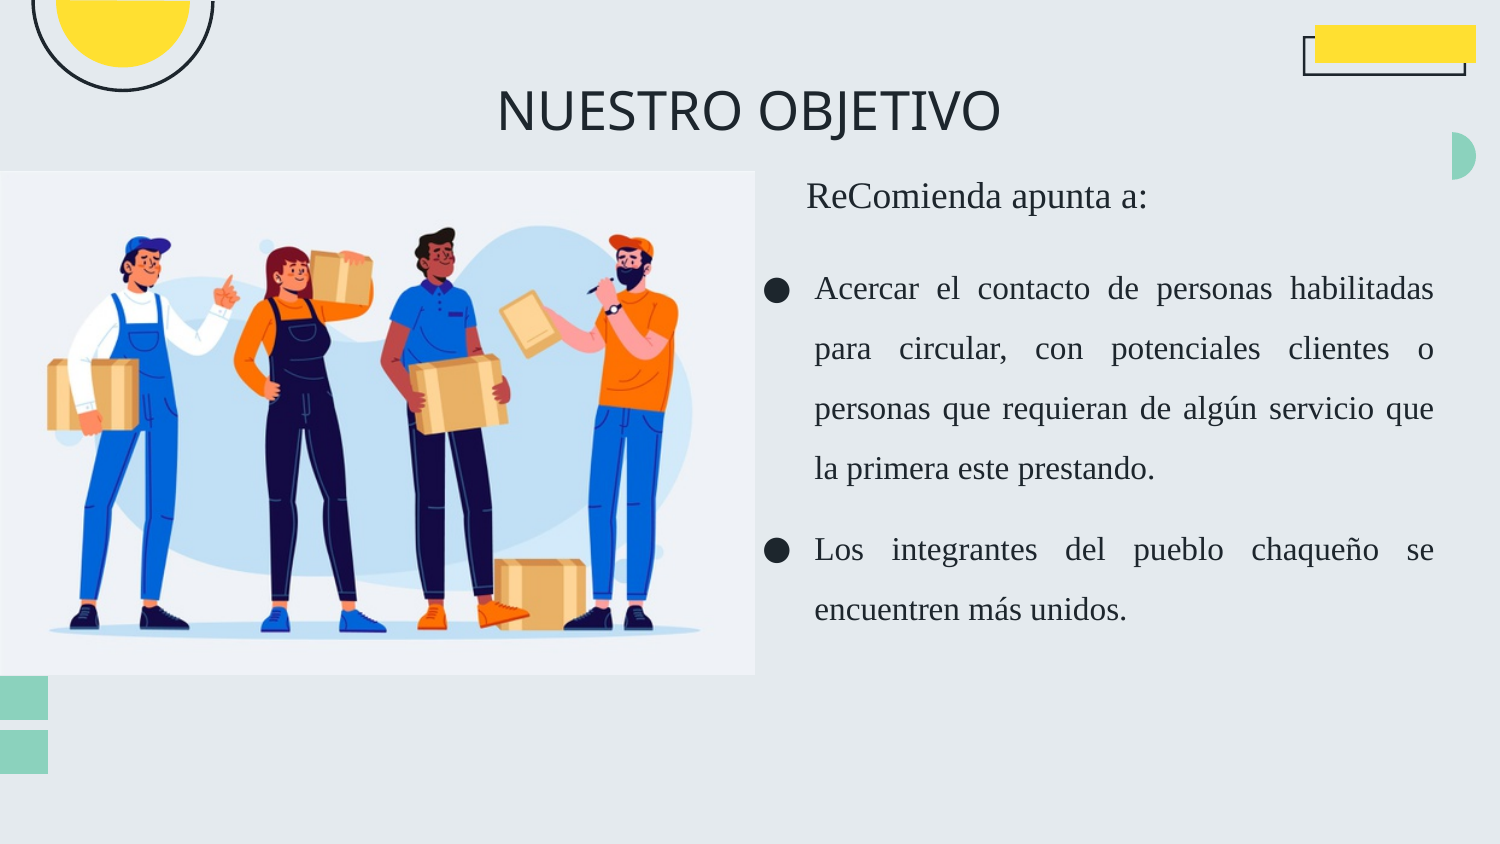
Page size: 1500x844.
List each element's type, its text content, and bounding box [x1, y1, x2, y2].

title NUESTRO OBJETIVO [268, 61, 1232, 172]
subtitle ReComienda apunta a: [790, 172, 1348, 231]
picture [0, 171, 755, 675]
list Acercar el contacto de personas habilitadas para circular, con potenciales clientes o personas que requieran de algún servicio que la primera este prestando. Los integrantes del pueblo chaqueño se encuentren más unidos. [724, 231, 1451, 800]
